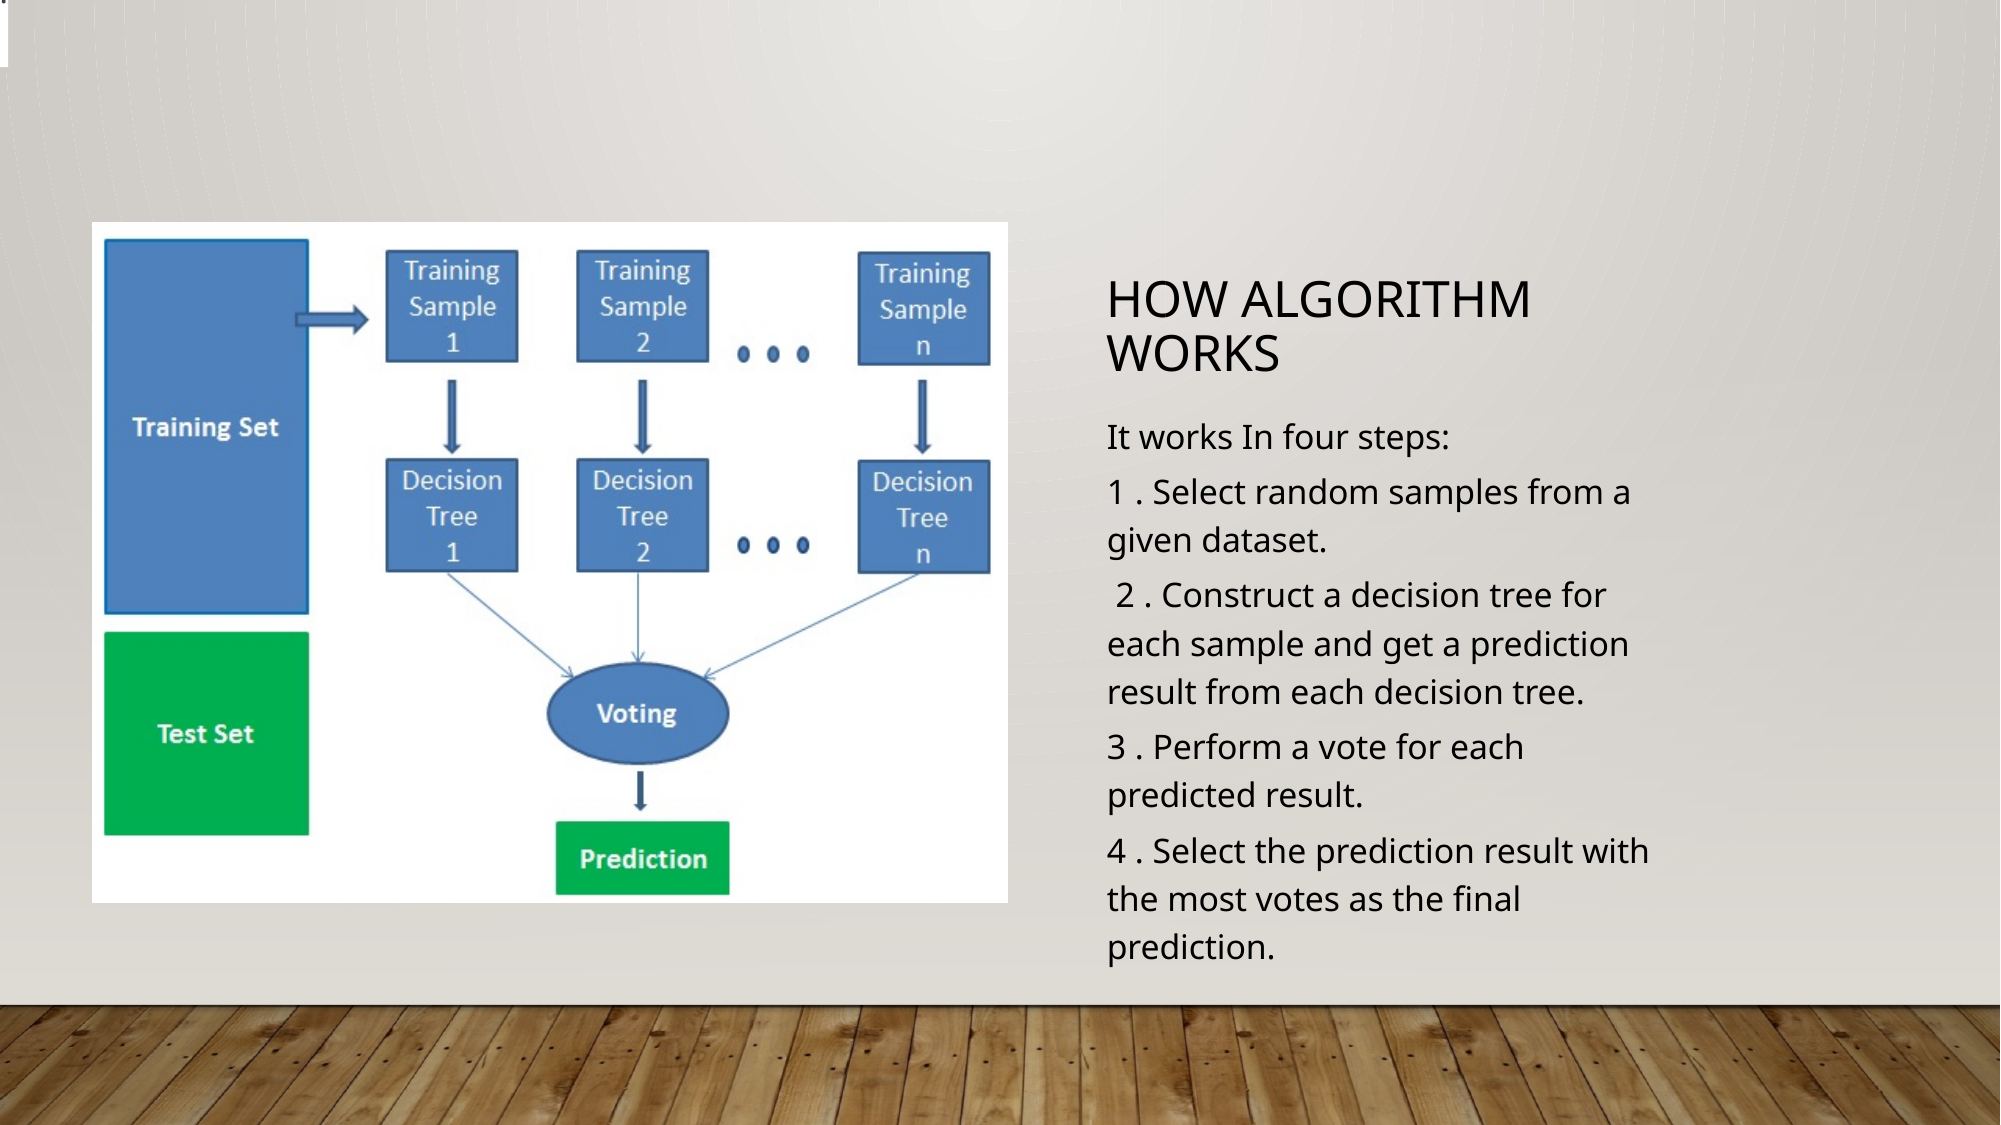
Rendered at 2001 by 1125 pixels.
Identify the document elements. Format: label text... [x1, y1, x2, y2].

title HOW ALGORITHM WORKS [1091, 112, 1622, 390]
list It works In four steps: 1 . Select random samples from a given dataset. 2 . Construct a decision tree for each sample and get a prediction result from each decision tree. 3 . Perform a vote for each predicted result. 4 . Select the prediction result with the most votes as the final prediction. [1091, 400, 1667, 1047]
text_box . [0, 0, 9, 68]
picture [0, 1005, 2000, 1125]
picture [92, 222, 1009, 903]
